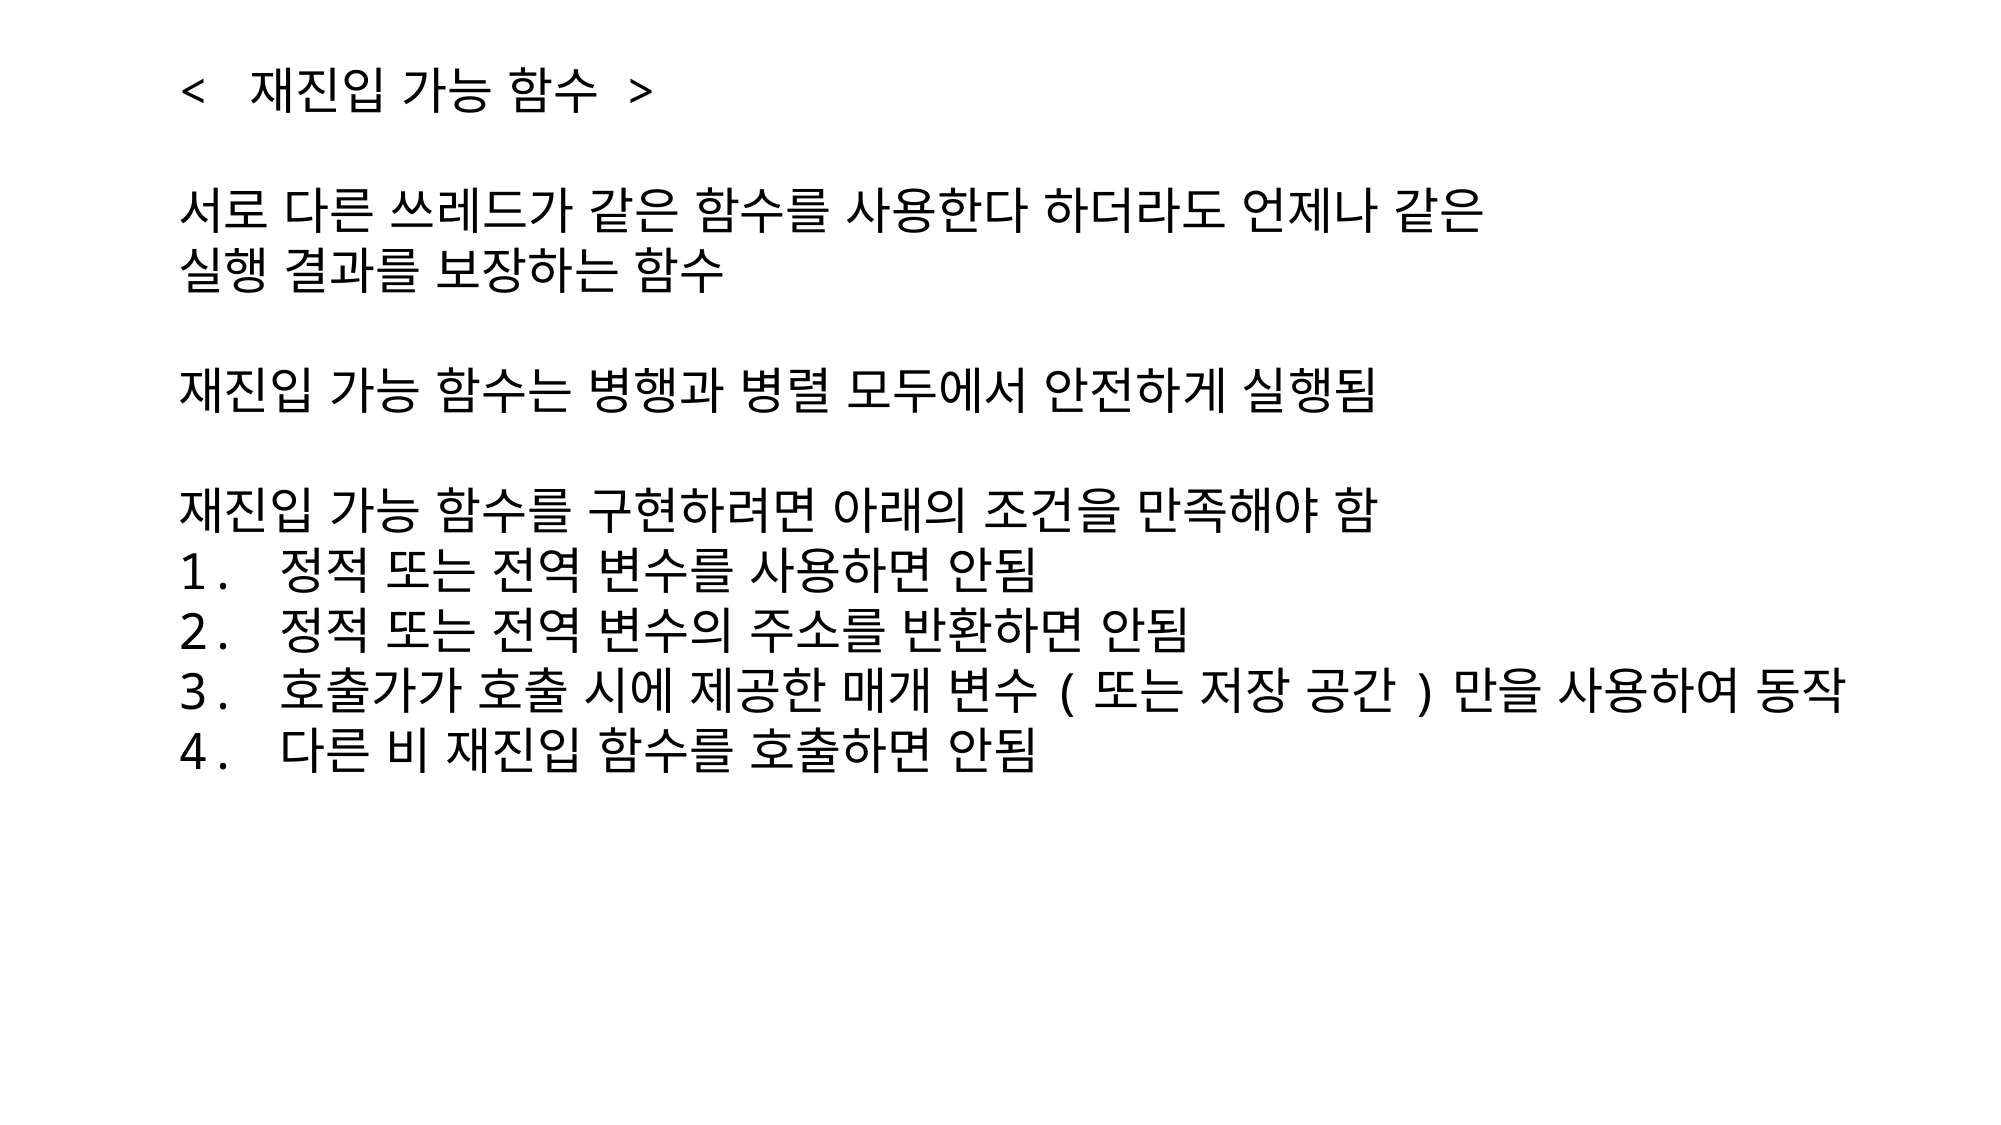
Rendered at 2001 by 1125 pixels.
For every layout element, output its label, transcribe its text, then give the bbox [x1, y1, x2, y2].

text_box < 재진입 가능 함수 > 서로 다른 쓰레드가 같은 함수를 사용한다 하더라도 언제나 같은 실행 결과를 보장하는 함수 재진입 가능 함수는 병행과 병렬 모두에서 안전하게 실행됨 재진입 가능 함수를 구현하려면 아래의 조건을 만족해야 함 1. 정적 또는 전역 변수를 사용하면 안됨 2. 정적 또는 전역 변수의 주소를 반환하면 안됨 3. 호출가가 호출 시에 제공한 매개 변수(또는 저장 공간)만을 사용하여 동작 4. 다른 비 재진입 함수를 호출하면 안됨 [163, 51, 1864, 787]
